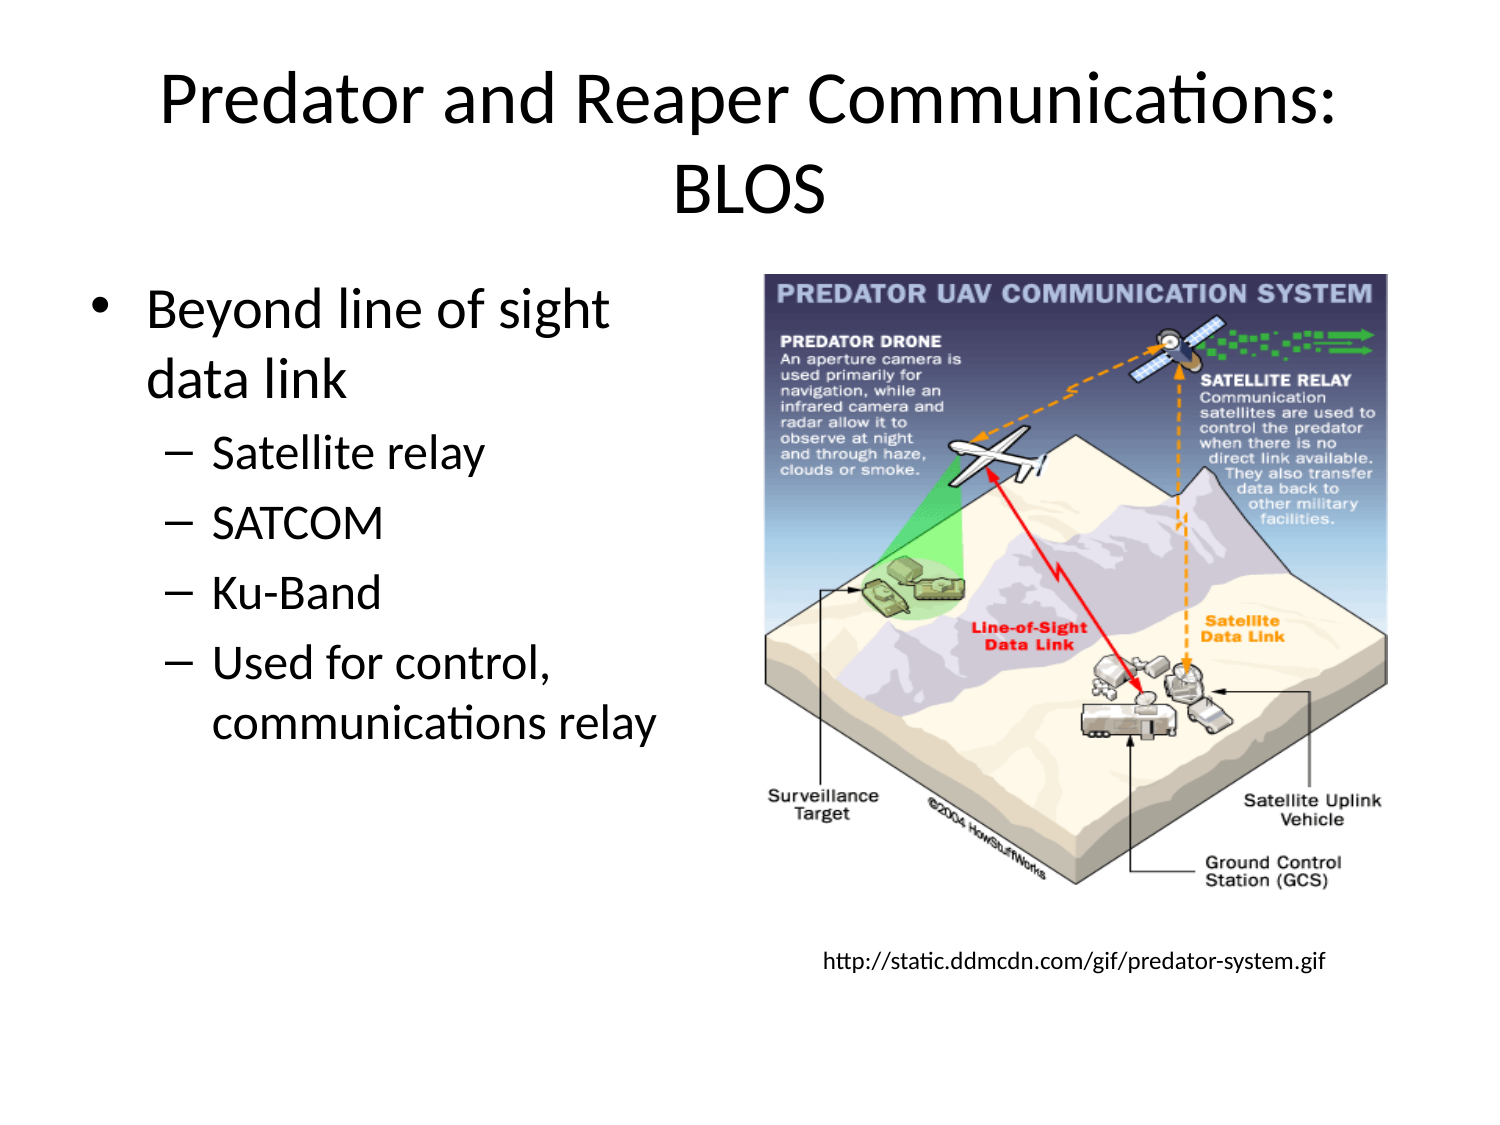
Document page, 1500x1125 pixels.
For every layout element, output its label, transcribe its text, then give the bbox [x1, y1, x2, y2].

title Predator and Reaper Communications: BLOS [75, 45, 1425, 233]
list Beyond line of sight data link Satellite relay SATCOM Ku-Band Used for control, communications relay [75, 262, 738, 1005]
picture [762, 274, 1388, 891]
text_box http://static.ddmcdn.com/gif/predator-system.gif [808, 937, 1342, 983]
